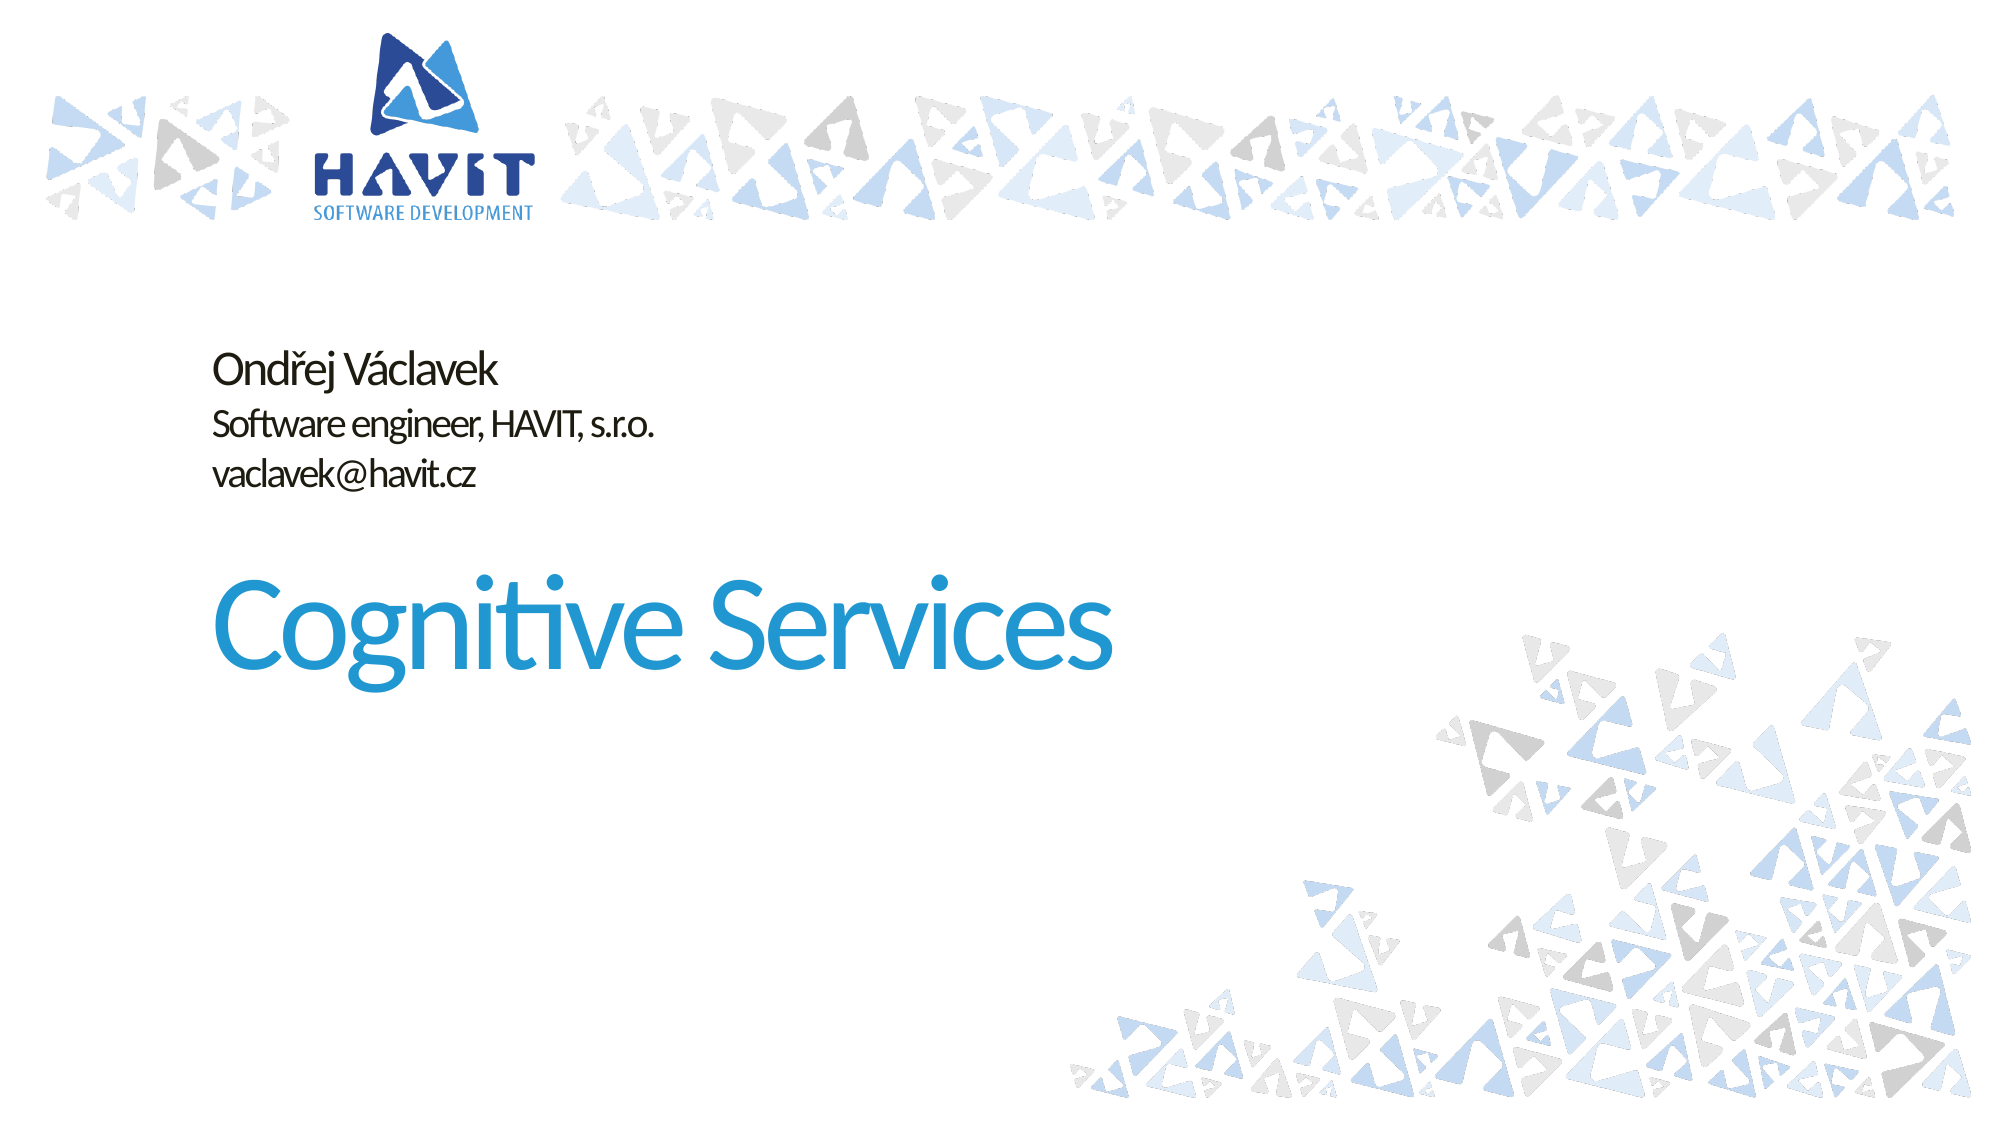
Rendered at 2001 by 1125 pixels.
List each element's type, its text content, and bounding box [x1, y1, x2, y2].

picture [42, 33, 1957, 221]
title Cognitive Services [196, 525, 1638, 858]
picture [1070, 633, 1971, 1098]
list Ondřej Václavek Software engineer, HAVIT, s.r.o. vaclavek@havit.cz [196, 278, 1638, 504]
